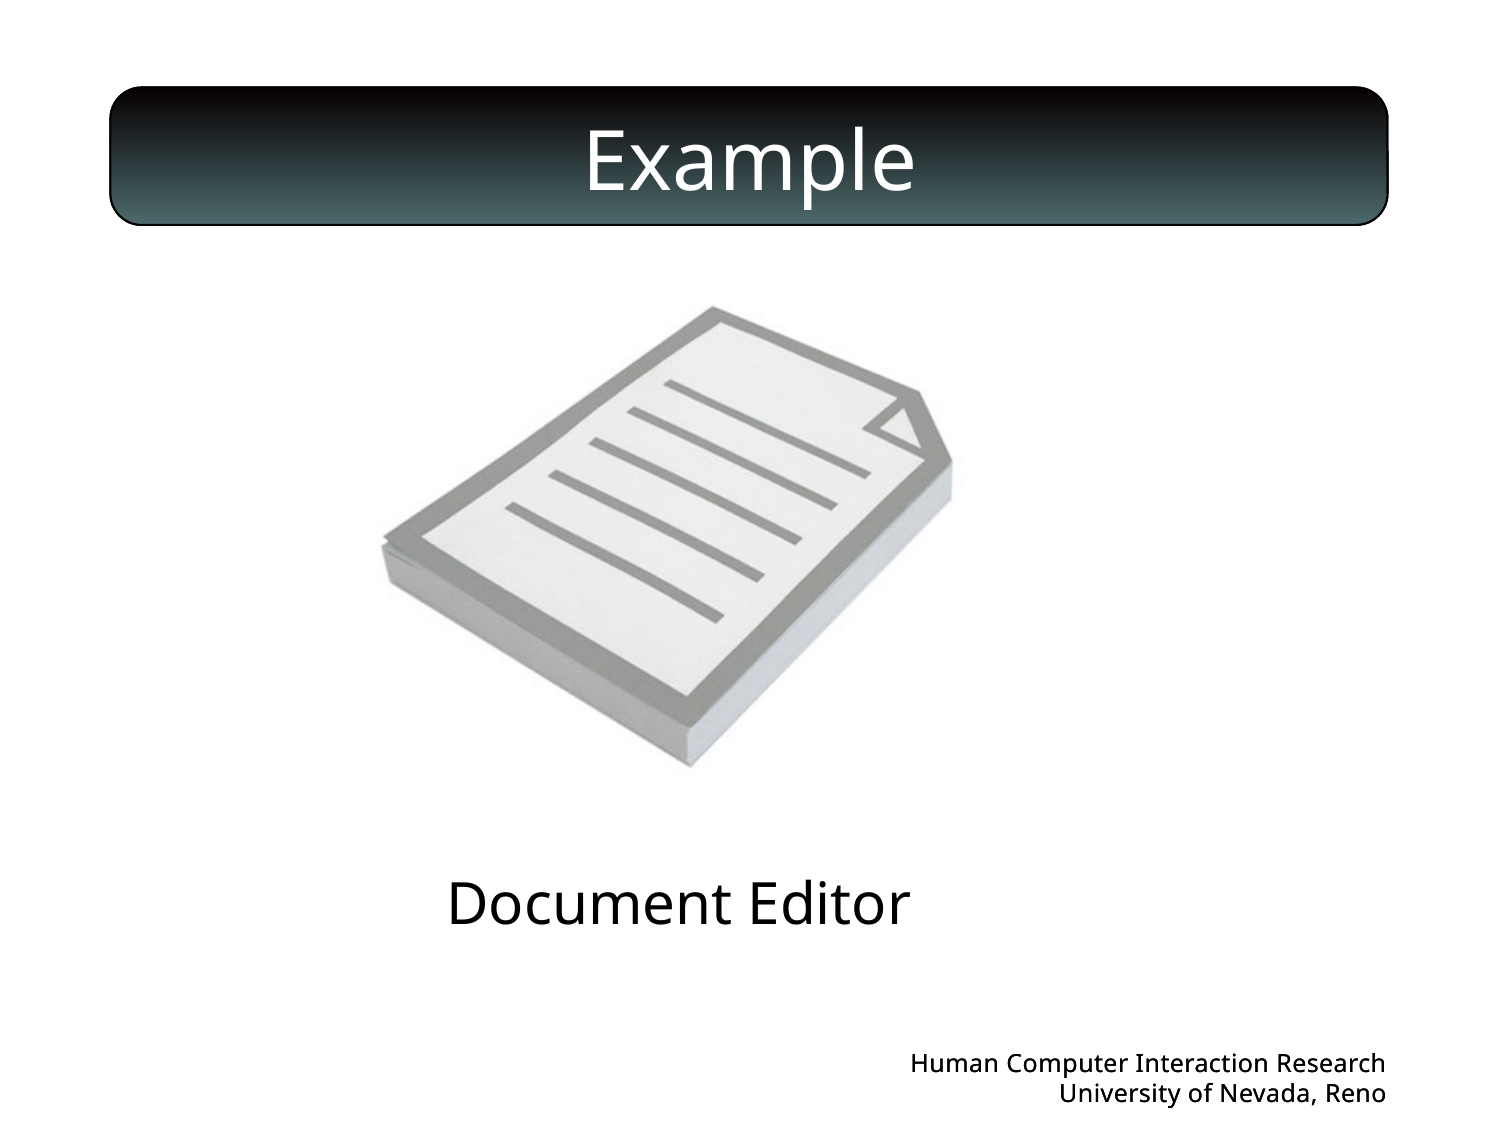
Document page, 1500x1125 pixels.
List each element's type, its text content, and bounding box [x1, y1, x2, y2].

text_box Document Editor [431, 858, 927, 945]
title Example [111, 32, 1388, 282]
picture [368, 290, 988, 784]
text_box Human Computer Interaction Research University of Nevada, Reno [902, 1039, 1396, 1117]
